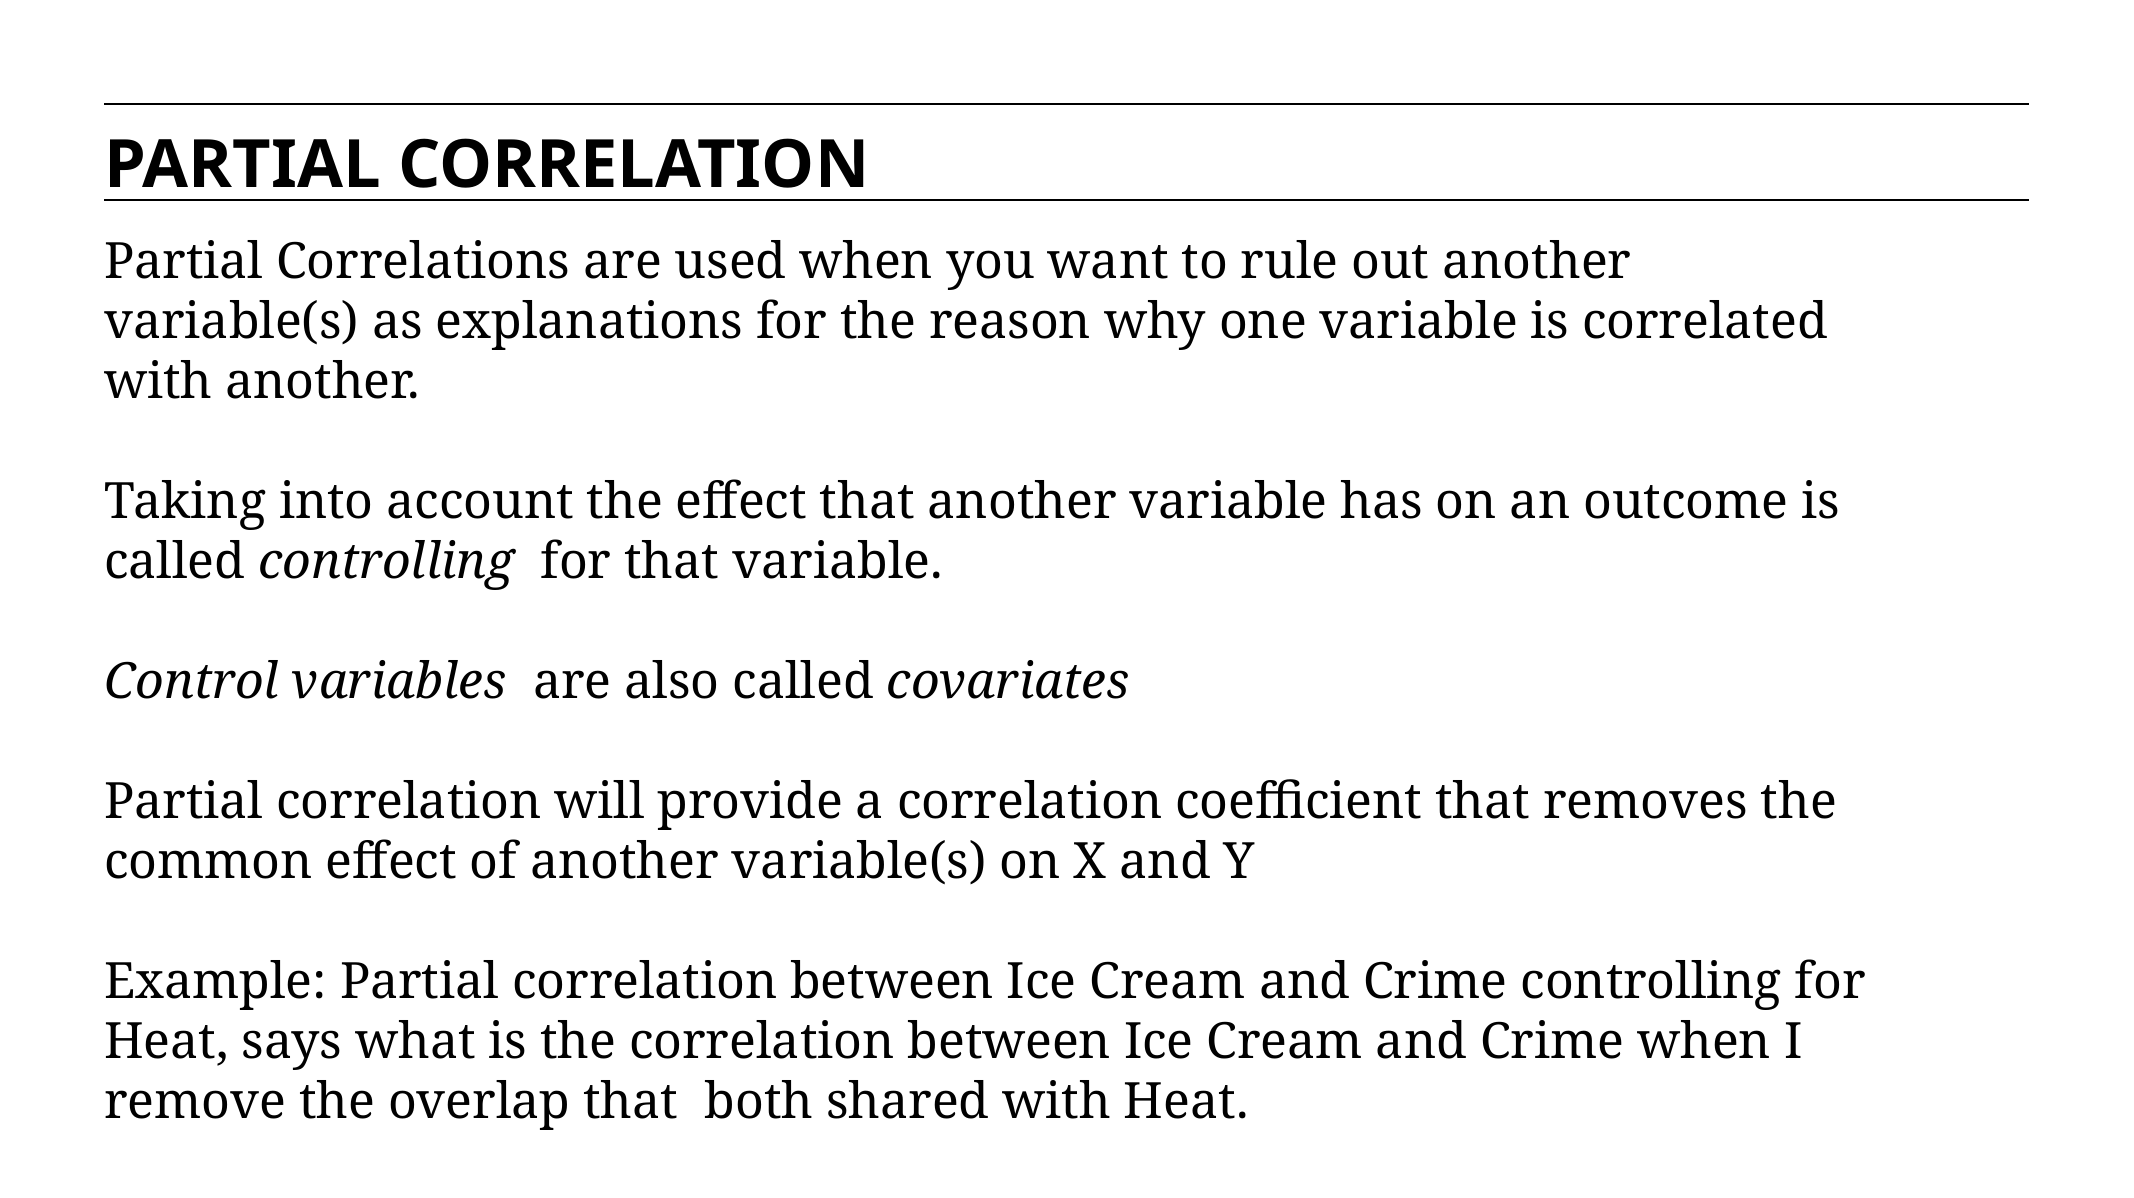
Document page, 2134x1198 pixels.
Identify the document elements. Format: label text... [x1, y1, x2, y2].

list Partial Correlations are used when you want to rule out another variable(s) as explanations for the reason why one variable is correlated with another. Taking into account the effect that another variable has on an outcome is called controlling for that variable. Control variables are also called covariates Partial correlation will provide a correlation coefficient that removes the common effect of another variable(s) on X and Y Example: Partial correlation between Ice Cream and Crime controlling for Heat, says what is the correlation between Ice Cream and Crime when I remove the overlap that both shared with Heat. [104, 228, 1871, 1048]
text_box PARTIAL CORRELATION [104, 120, 2030, 192]
